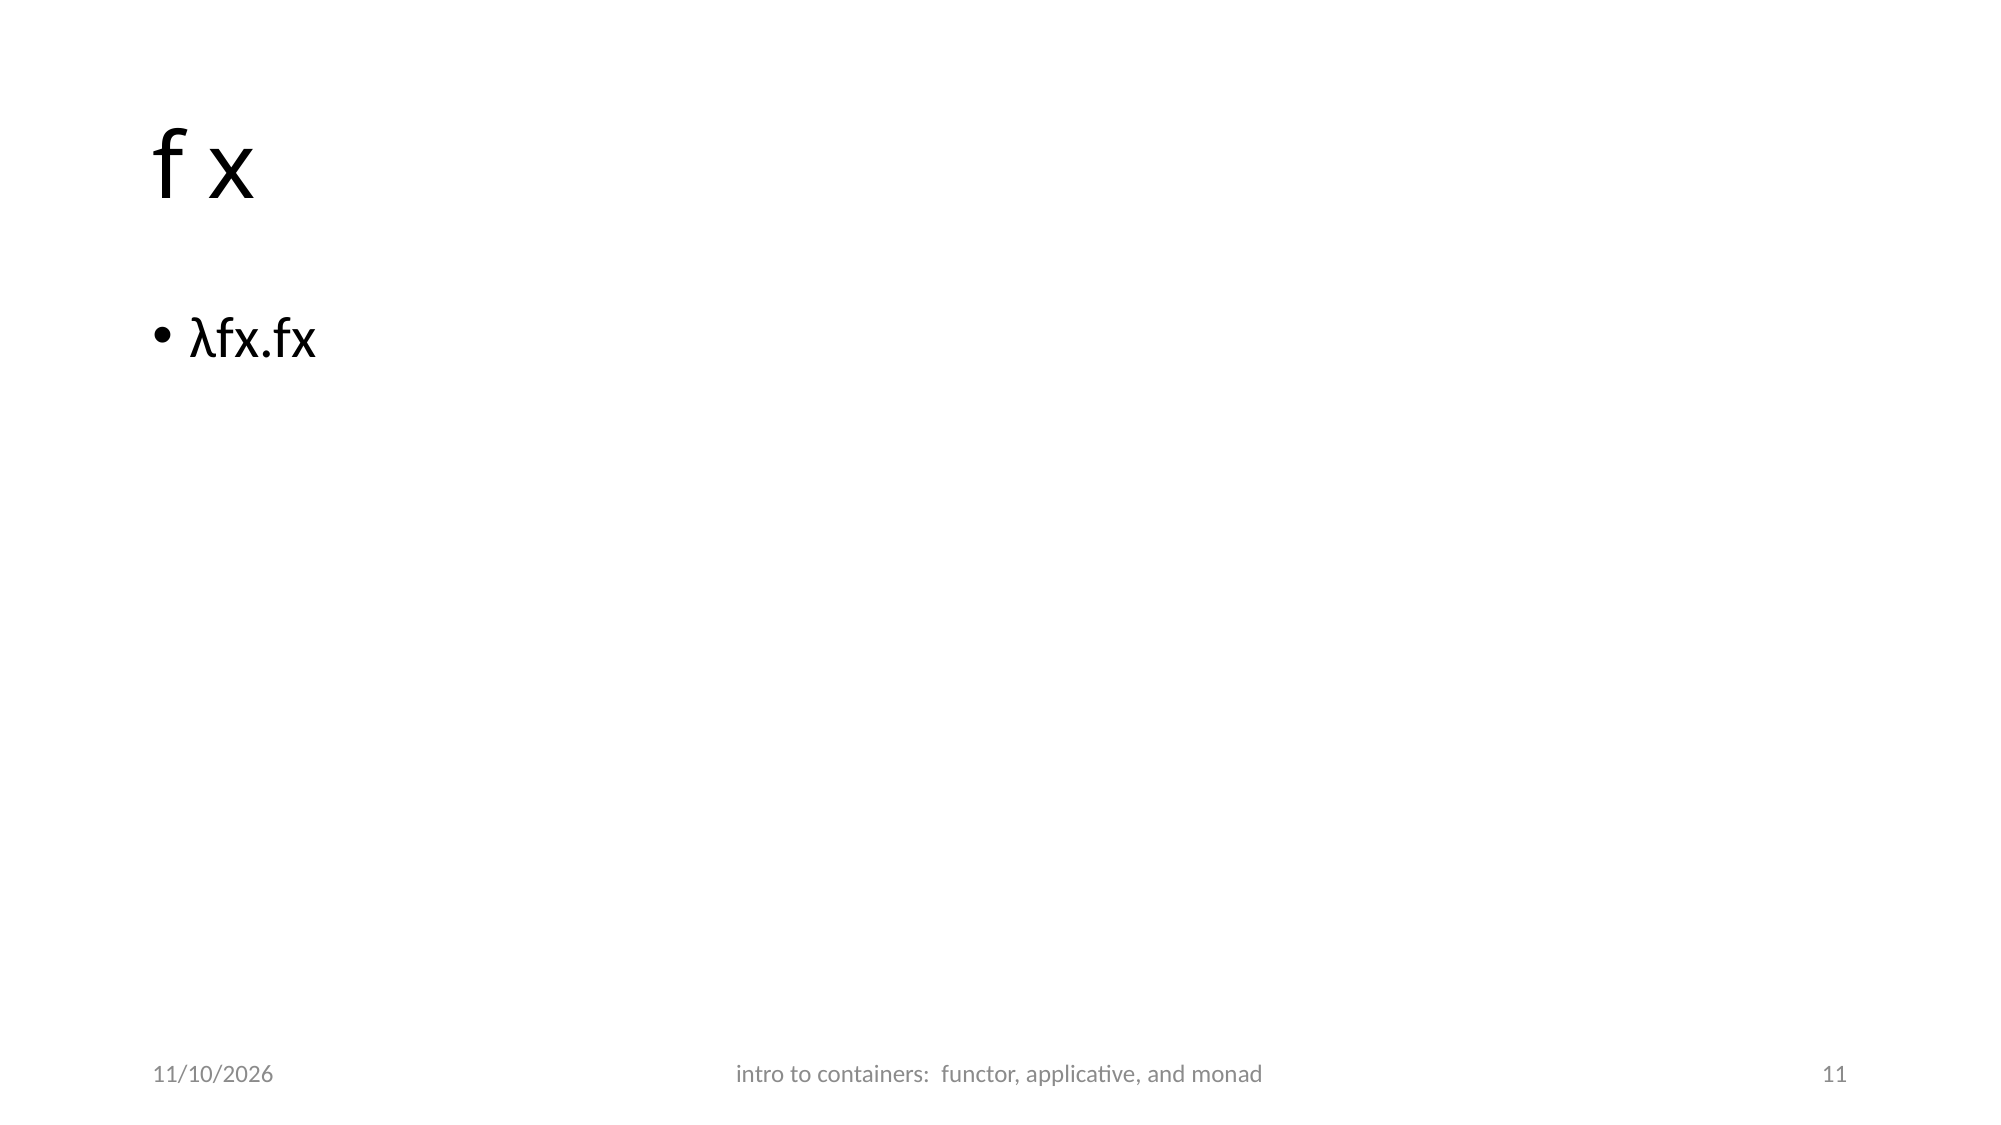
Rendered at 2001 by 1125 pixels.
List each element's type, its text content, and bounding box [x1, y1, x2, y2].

slide_number 11 [1412, 1042, 1863, 1103]
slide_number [137, 1042, 588, 1103]
footer intro to containers: functor, applicative, and monad [662, 1042, 1338, 1103]
list λfx.fx [137, 299, 1863, 1014]
title f x [137, 59, 1863, 278]
